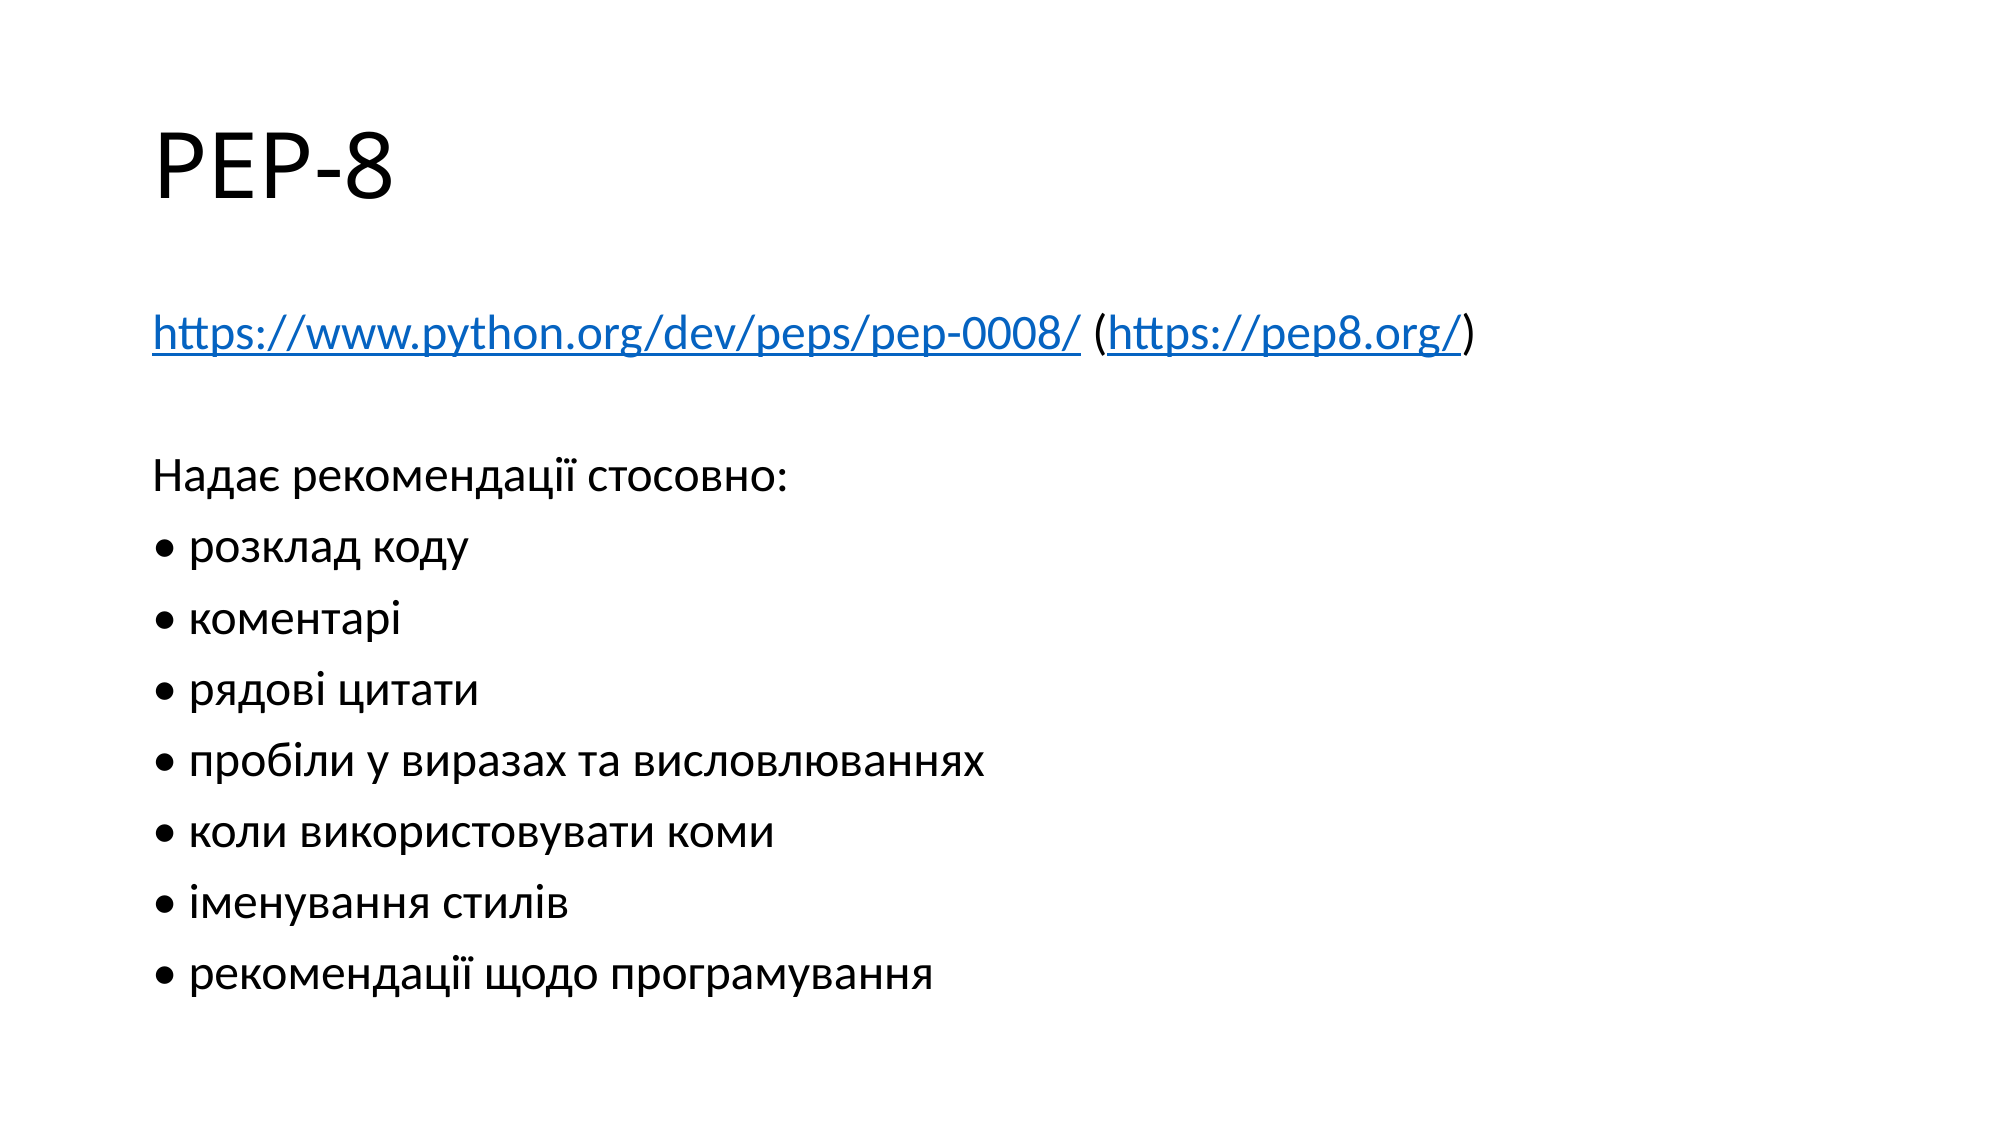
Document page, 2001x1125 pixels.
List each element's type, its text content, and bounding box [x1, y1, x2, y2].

title PEP-8 [137, 59, 1863, 278]
list https://www.python.org/dev/peps/pep-0008/ (https://pep8.org/) Надає рекомендації стосовно: • розклад коду • коментарі • рядові цитати • пробіли у виразах та висловлюваннях • коли використовувати коми • іменування стилів • рекомендації щодо програмування [137, 299, 1863, 1014]
